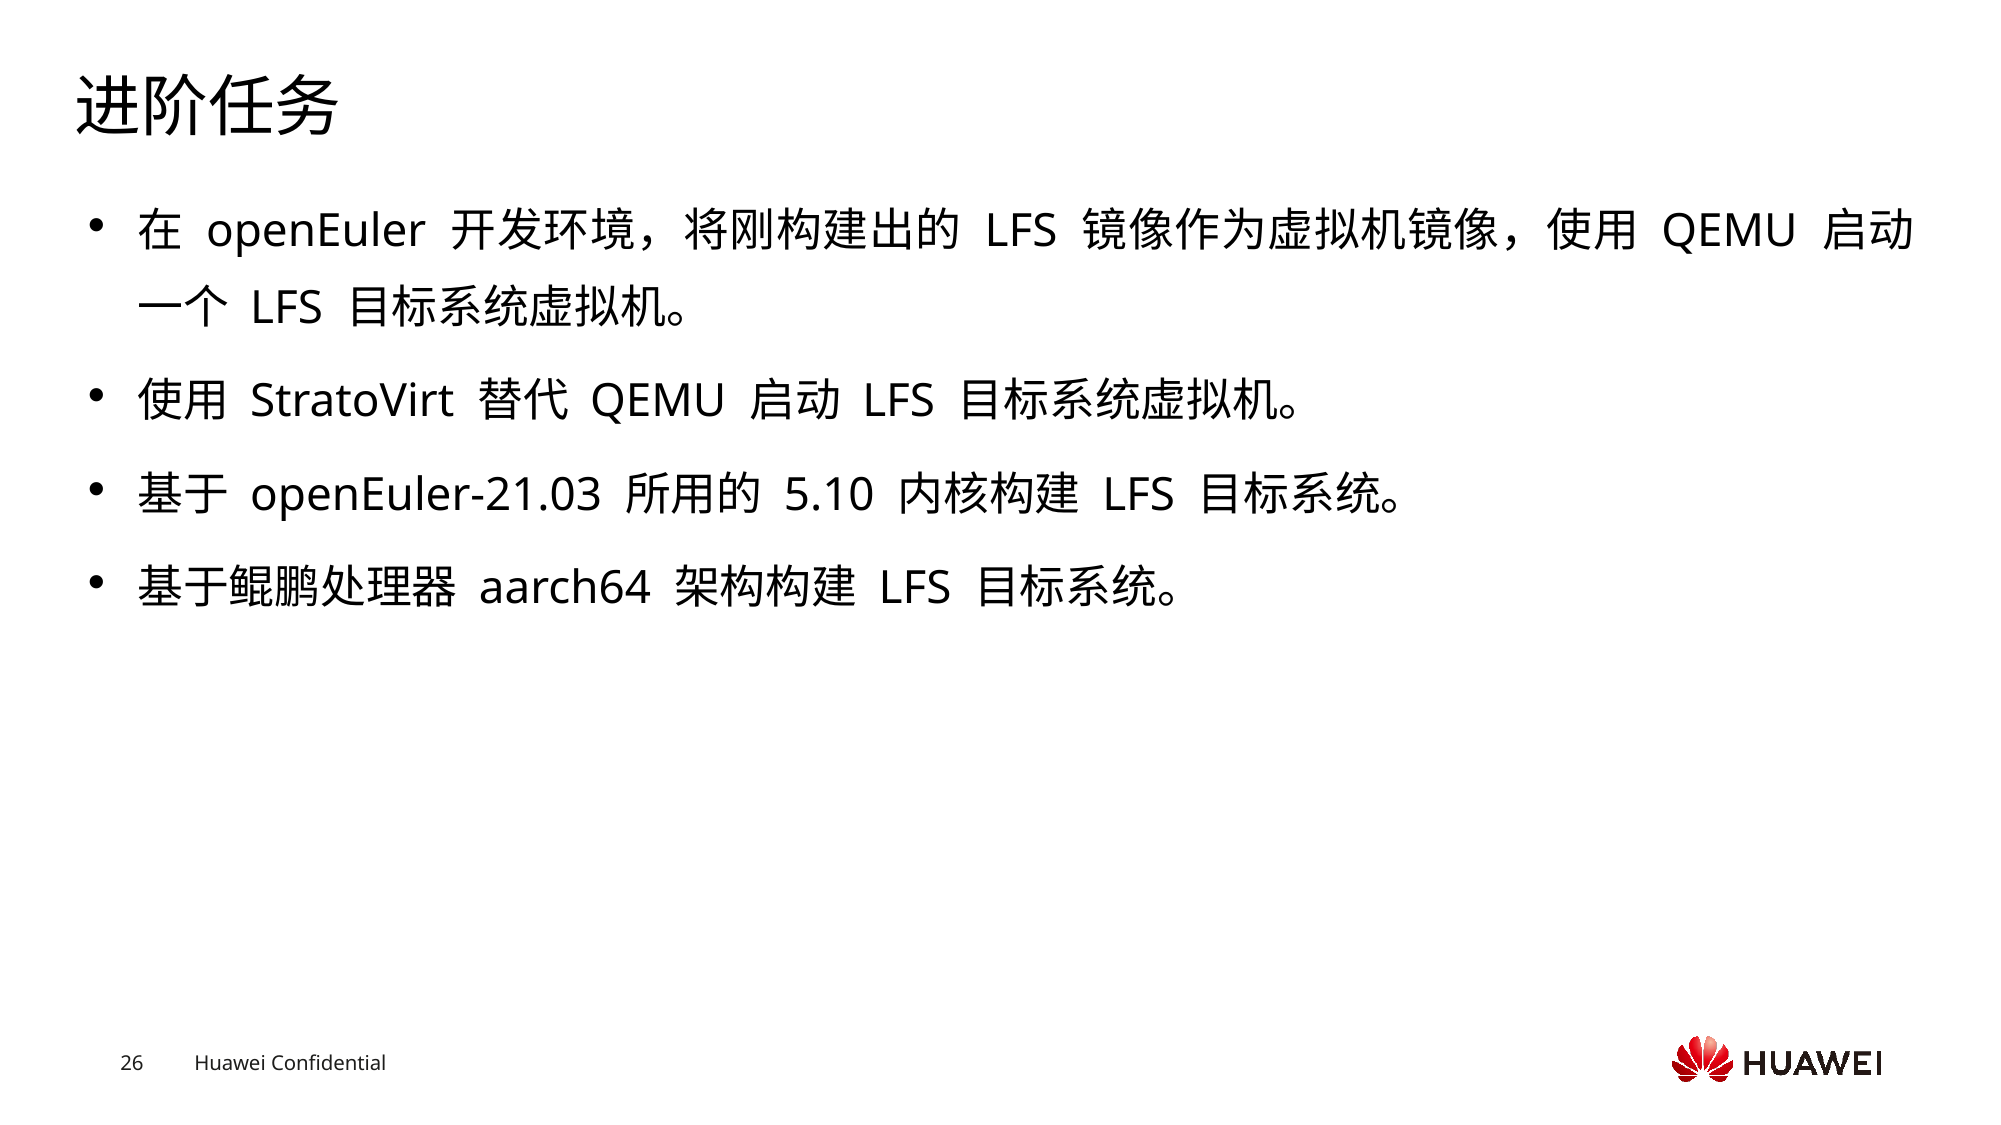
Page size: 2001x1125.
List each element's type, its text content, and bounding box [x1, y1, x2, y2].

title 进阶任务 [74, 73, 1928, 154]
picture [1672, 1036, 1881, 1082]
list 在 openEuler 开发环境，将刚构建出的 LFS 镜像作为虚拟机镜像，使用 QEMU 启动一个 LFS 目标系统虚拟机。 使用 StratoVirt 替代 QEMU 启动 LFS 目标系统虚拟机。 基于 openEuler-21.03 所用的 5.10 内核构建 LFS 目标系统。 基于鲲鹏处理器 aarch64 架构构建 LFS 目标系统。 [74, 171, 1928, 973]
